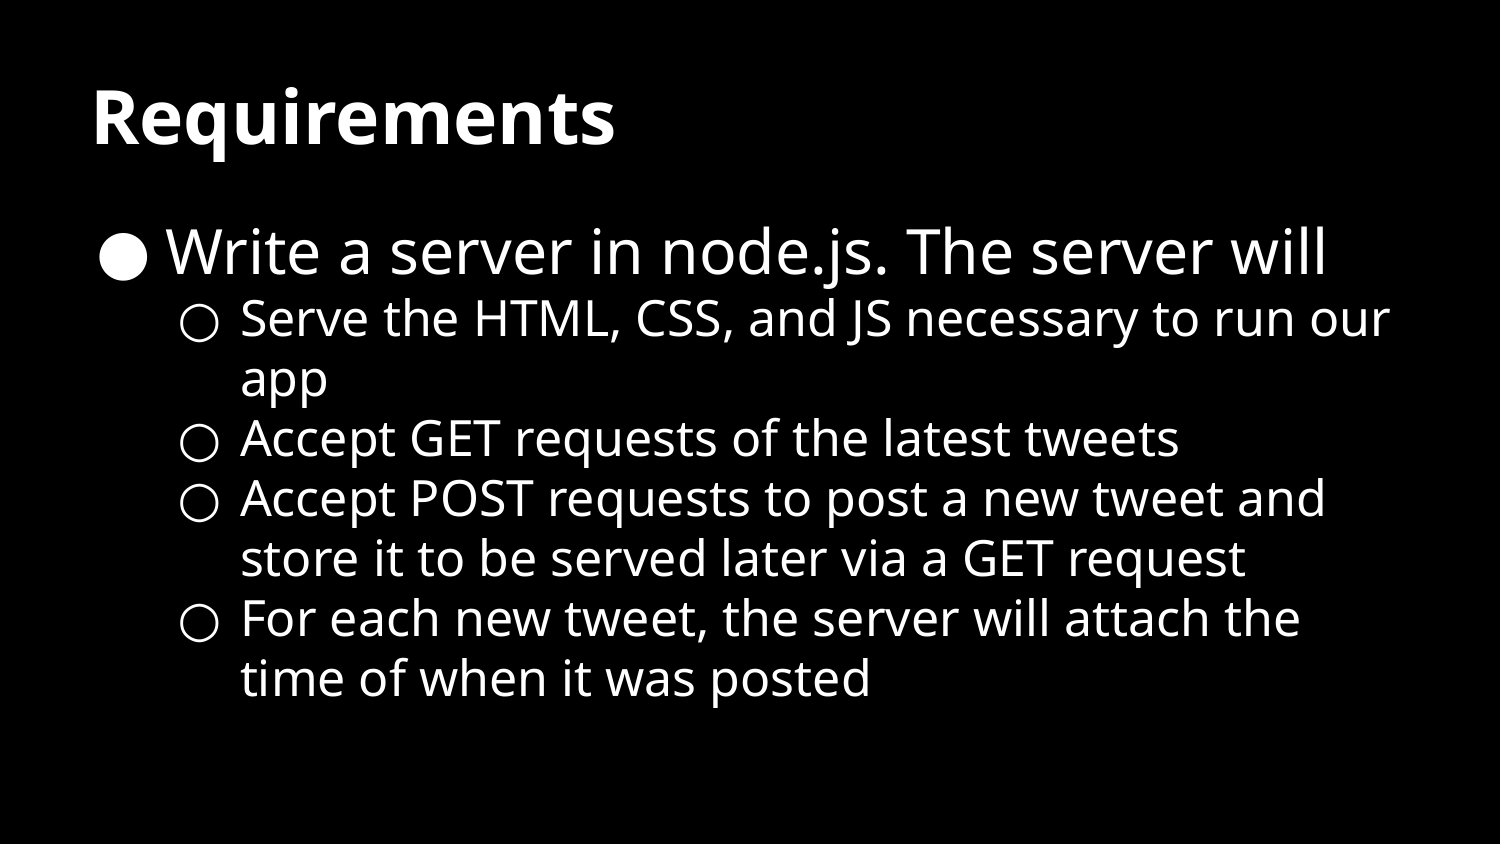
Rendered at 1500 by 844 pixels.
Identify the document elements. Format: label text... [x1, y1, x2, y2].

title Requirements [75, 33, 1425, 175]
list Write a server in node.js. The server will Serve the HTML, CSS, and JS necessary to run our app Accept GET requests of the latest tweets Accept POST requests to post a new tweet and store it to be served later via a GET request For each new tweet, the server will attach the time of when it was posted [75, 196, 1425, 808]
